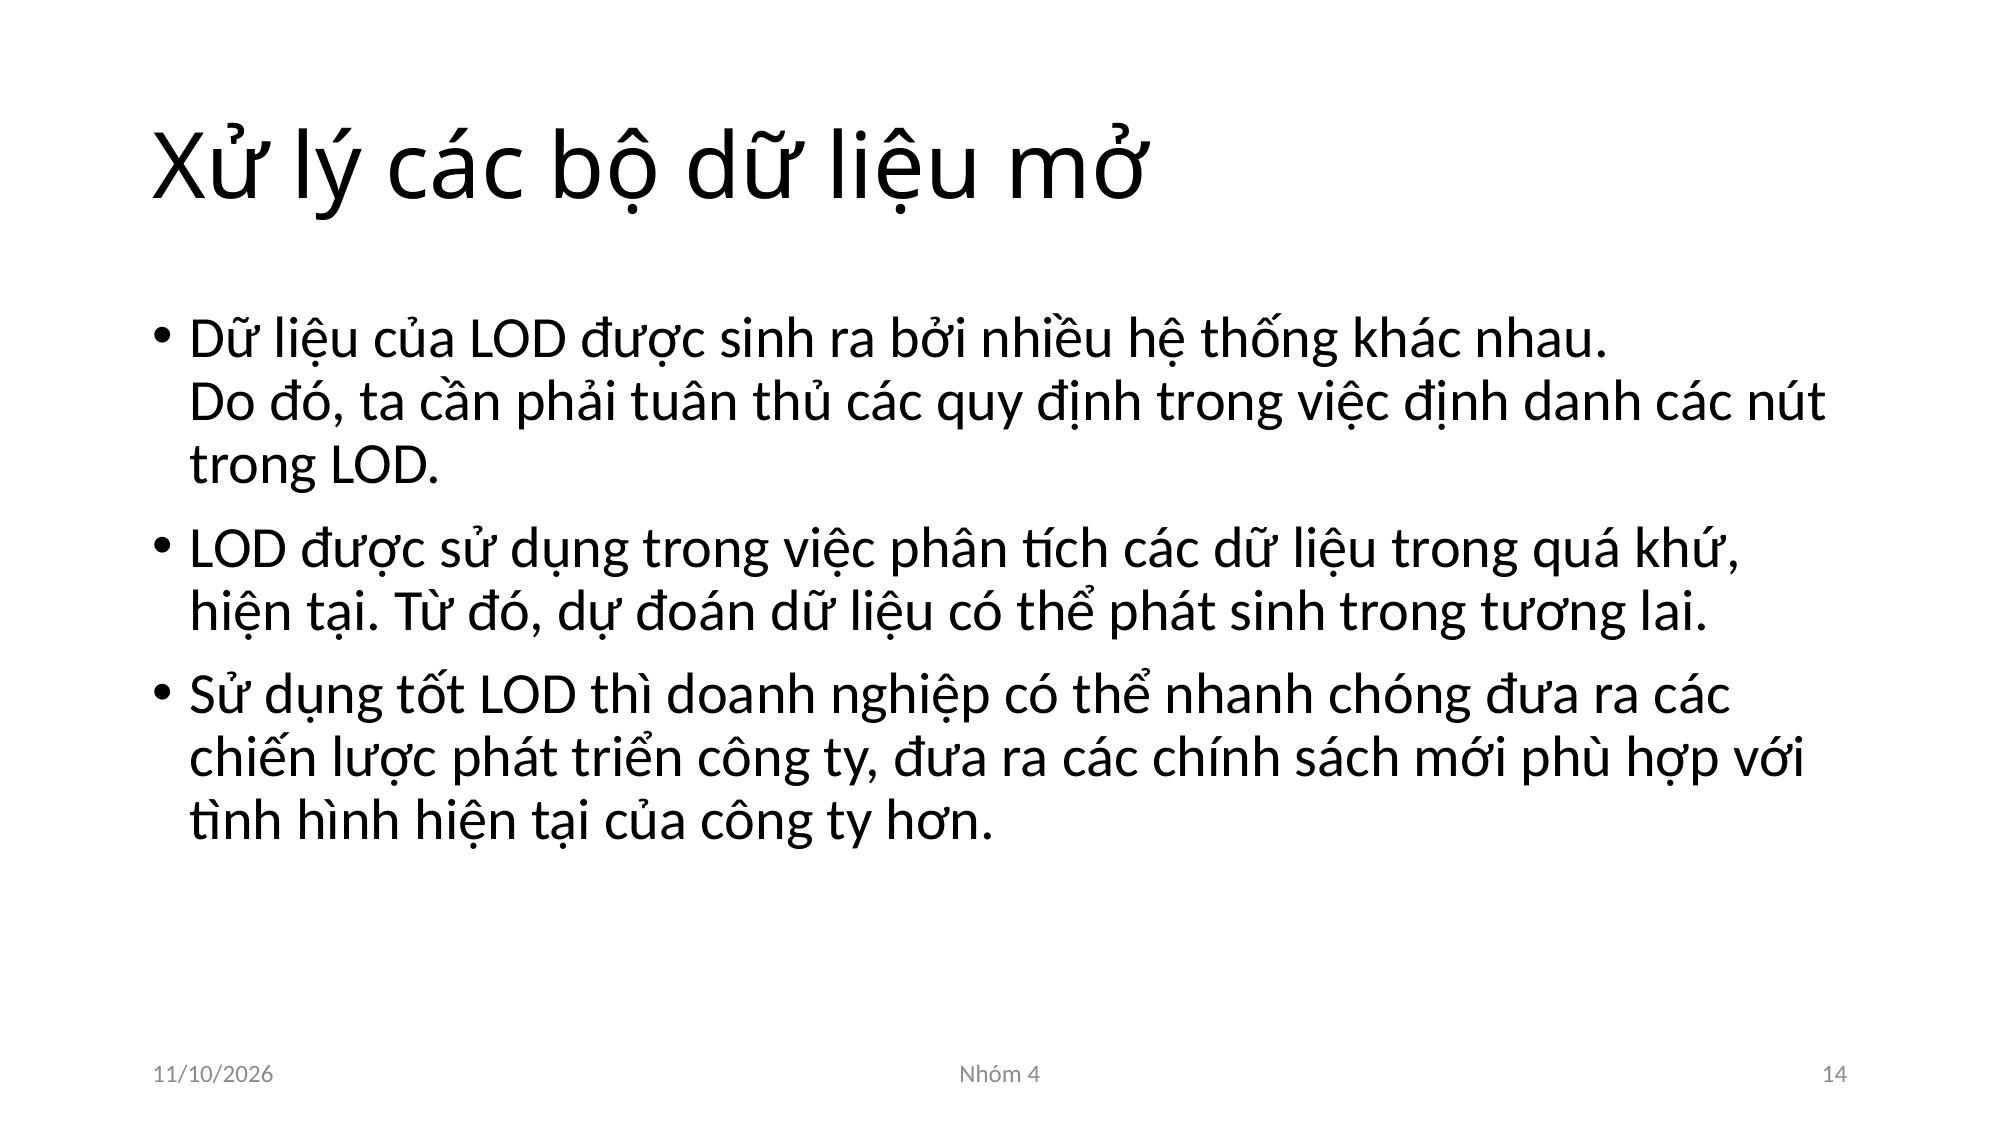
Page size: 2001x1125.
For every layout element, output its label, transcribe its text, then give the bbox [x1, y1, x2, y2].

footer Nhóm 4 [662, 1042, 1338, 1103]
slide_number 14 [1412, 1042, 1863, 1103]
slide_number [137, 1042, 588, 1103]
list Dữ liệu của LOD được sinh ra bởi nhiều hệ thống khác nhau. Do đó, ta cần phải tuân thủ các quy định trong việc định danh các nút trong LOD. LOD được sử dụng trong việc phân tích các dữ liệu trong quá khứ, hiện tại. Từ đó, dự đoán dữ liệu có thể phát sinh trong tương lai. Sử dụng tốt LOD thì doanh nghiệp có thể nhanh chóng đưa ra các chiến lược phát triển công ty, đưa ra các chính sách mới phù hợp với tình hình hiện tại của công ty hơn. [137, 299, 1863, 1014]
title Xử lý các bộ dữ liệu mở [137, 59, 1863, 278]
